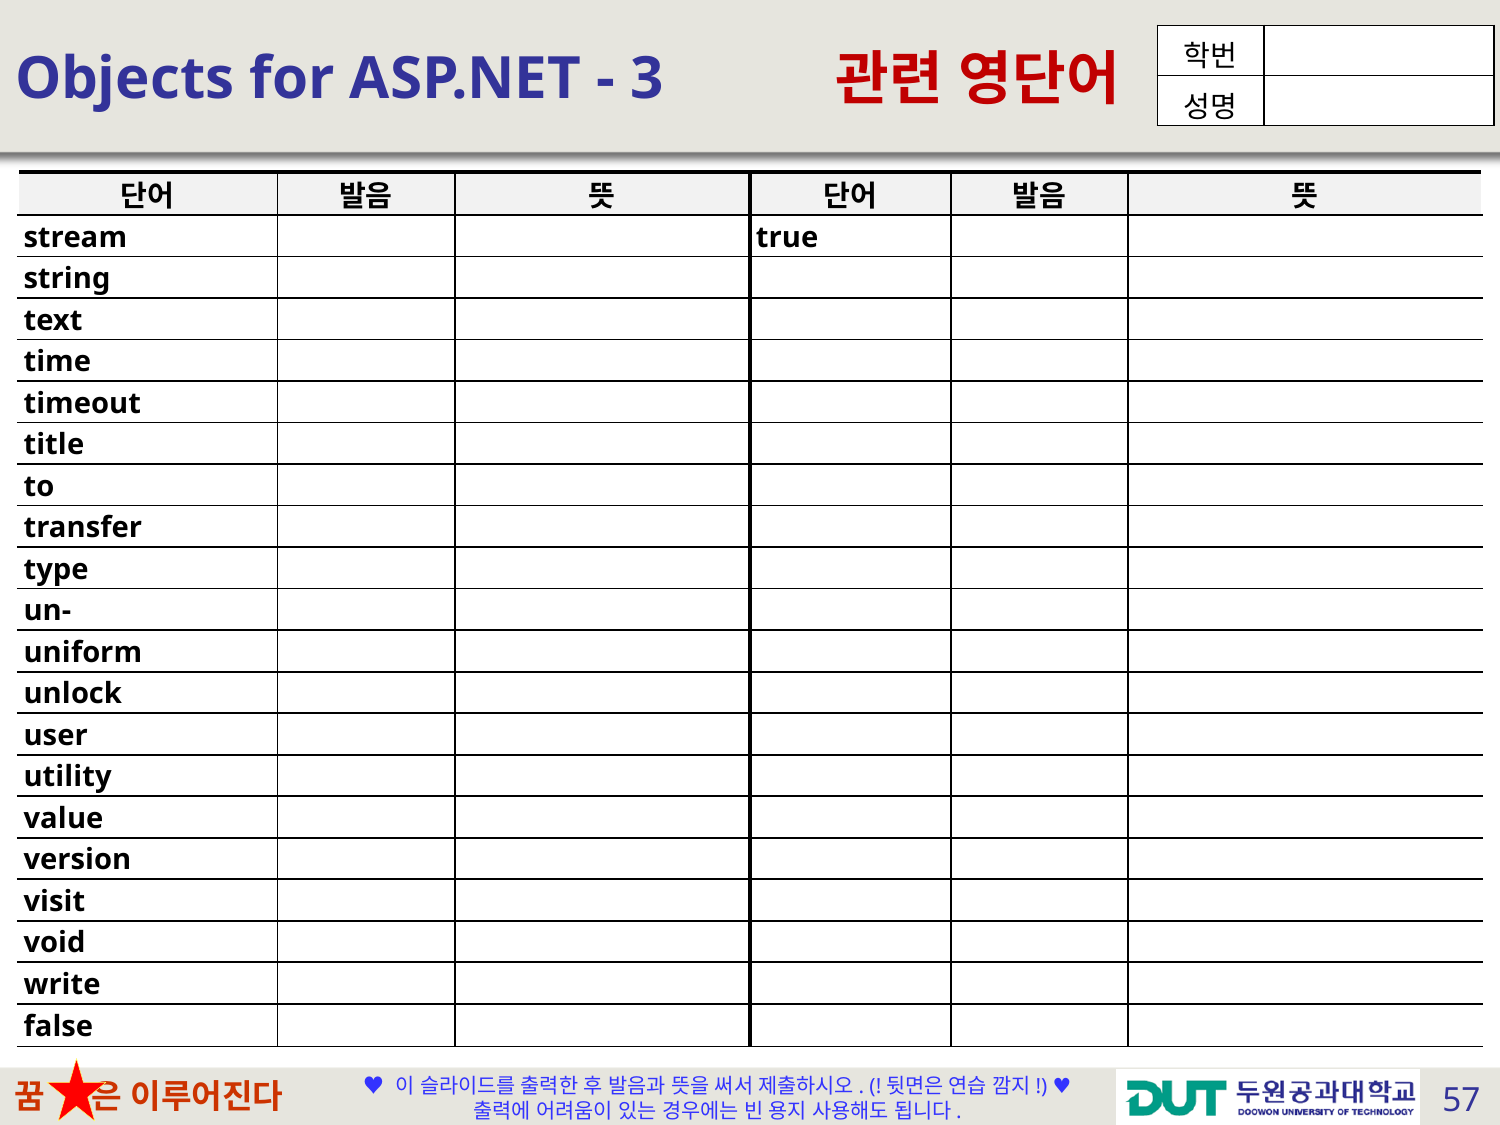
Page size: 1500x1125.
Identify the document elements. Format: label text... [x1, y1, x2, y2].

table_cell stream [19, 216, 277, 256]
table_cell [456, 714, 748, 754]
table_cell [278, 216, 454, 256]
table_cell [752, 880, 950, 920]
table_cell [456, 299, 748, 339]
table_cell [1129, 257, 1481, 297]
table_cell [952, 382, 1127, 422]
table_cell [456, 216, 748, 256]
table_cell [1129, 340, 1481, 380]
table_cell [456, 880, 748, 920]
table_cell [278, 548, 454, 588]
table_cell [278, 340, 454, 380]
table_cell [952, 797, 1127, 837]
table_cell [752, 589, 950, 629]
table_cell [752, 839, 950, 878]
table_cell [456, 423, 748, 463]
table_cell [752, 257, 950, 297]
table_cell [278, 465, 454, 505]
table_cell version [19, 839, 277, 878]
table_cell type [19, 548, 277, 588]
table_cell un- [19, 589, 277, 629]
table_cell [278, 880, 454, 920]
table_cell [1129, 382, 1481, 422]
table_cell string [19, 257, 277, 297]
table_cell [278, 382, 454, 422]
picture [100, 1085, 113, 1090]
table_cell [752, 299, 950, 339]
table_cell true [752, 216, 950, 256]
table_cell [456, 465, 748, 505]
table_cell [278, 922, 454, 961]
table_cell [456, 589, 748, 629]
table_cell [1129, 880, 1481, 920]
table_cell text [19, 299, 277, 339]
table_cell [752, 548, 950, 588]
table_cell [278, 673, 454, 712]
table_cell [278, 963, 454, 1003]
table_cell [952, 756, 1127, 795]
table_cell [752, 382, 950, 422]
table_cell [278, 257, 454, 297]
table_cell [752, 963, 950, 1003]
table_header 발음 [278, 174, 454, 214]
table_cell timeout [19, 382, 277, 422]
table_header 발음 [952, 174, 1127, 214]
table_cell [952, 714, 1127, 754]
table_cell [1129, 756, 1481, 795]
table_cell [1129, 631, 1481, 671]
table_cell [1129, 963, 1481, 1003]
table_cell [278, 423, 454, 463]
table_cell visit [19, 880, 277, 920]
table_cell [952, 1005, 1127, 1046]
table_cell [278, 797, 454, 837]
table_header 뜻 [456, 174, 748, 214]
table_cell [456, 1005, 748, 1046]
table_cell [752, 465, 950, 505]
table_cell uniform [19, 631, 277, 671]
table_cell transfer [19, 506, 277, 546]
table_cell unlock [19, 673, 277, 712]
table_cell [456, 382, 748, 422]
table_cell [456, 548, 748, 588]
table_cell [752, 797, 950, 837]
table_cell [278, 631, 454, 671]
table_cell [278, 839, 454, 878]
table_cell [752, 673, 950, 712]
table_cell [1129, 1005, 1481, 1046]
table_cell void [19, 922, 277, 961]
table_cell [952, 963, 1127, 1003]
table_cell [456, 756, 748, 795]
table_cell [456, 506, 748, 546]
table_cell [752, 714, 950, 754]
table_cell [278, 756, 454, 795]
table_cell [456, 631, 748, 671]
title Objects for ASP.NET - 3 [0, 18, 822, 132]
table_cell [1129, 216, 1481, 256]
table_cell [752, 756, 950, 795]
table_cell [1129, 506, 1481, 546]
table_cell [1129, 299, 1481, 339]
table_cell [456, 257, 748, 297]
table_cell [952, 465, 1127, 505]
table_cell [752, 922, 950, 961]
table_cell value [19, 797, 277, 837]
table_cell [752, 1005, 950, 1046]
table_cell [952, 589, 1127, 629]
table_cell [952, 299, 1127, 339]
table_cell [278, 714, 454, 754]
table_cell [278, 1005, 454, 1046]
table_cell [952, 423, 1127, 463]
table_cell [1129, 797, 1481, 837]
table_cell utility [19, 756, 277, 795]
picture [0, 0, 1500, 173]
table_cell [1129, 548, 1481, 588]
table_cell [278, 589, 454, 629]
table_cell [952, 880, 1127, 920]
table_cell [456, 922, 748, 961]
table_cell to [19, 465, 277, 505]
table_cell user [19, 714, 277, 754]
table_cell [1129, 714, 1481, 754]
table_cell time [19, 340, 277, 380]
table_cell [752, 340, 950, 380]
table_cell [952, 839, 1127, 878]
table_cell [1129, 465, 1481, 505]
table_cell false [19, 1005, 277, 1046]
table_header 단어 [752, 174, 950, 214]
table_cell [952, 673, 1127, 712]
table_cell [752, 423, 950, 463]
table_header 단어 [19, 174, 277, 214]
table_cell [952, 922, 1127, 961]
table_cell [278, 299, 454, 339]
table_cell write [19, 963, 277, 1003]
table_cell [1129, 673, 1481, 712]
table_cell [952, 506, 1127, 546]
table_cell [952, 548, 1127, 588]
table_cell [456, 797, 748, 837]
table_cell [1129, 922, 1481, 961]
table_cell [456, 839, 748, 878]
table_cell [952, 340, 1127, 380]
table_cell [752, 506, 950, 546]
table_cell [952, 631, 1127, 671]
table_cell [1129, 839, 1481, 878]
table_header 뜻 [1129, 174, 1481, 214]
table_cell [456, 963, 748, 1003]
table_cell title [19, 423, 277, 463]
table_cell [952, 257, 1127, 297]
table_cell [456, 340, 748, 380]
table_cell [752, 631, 950, 671]
table_cell [278, 506, 454, 546]
table_cell [456, 673, 748, 712]
table_cell [952, 216, 1127, 256]
picture [0, 1066, 1500, 1125]
table_cell [1129, 589, 1481, 629]
table_cell [1129, 423, 1481, 463]
